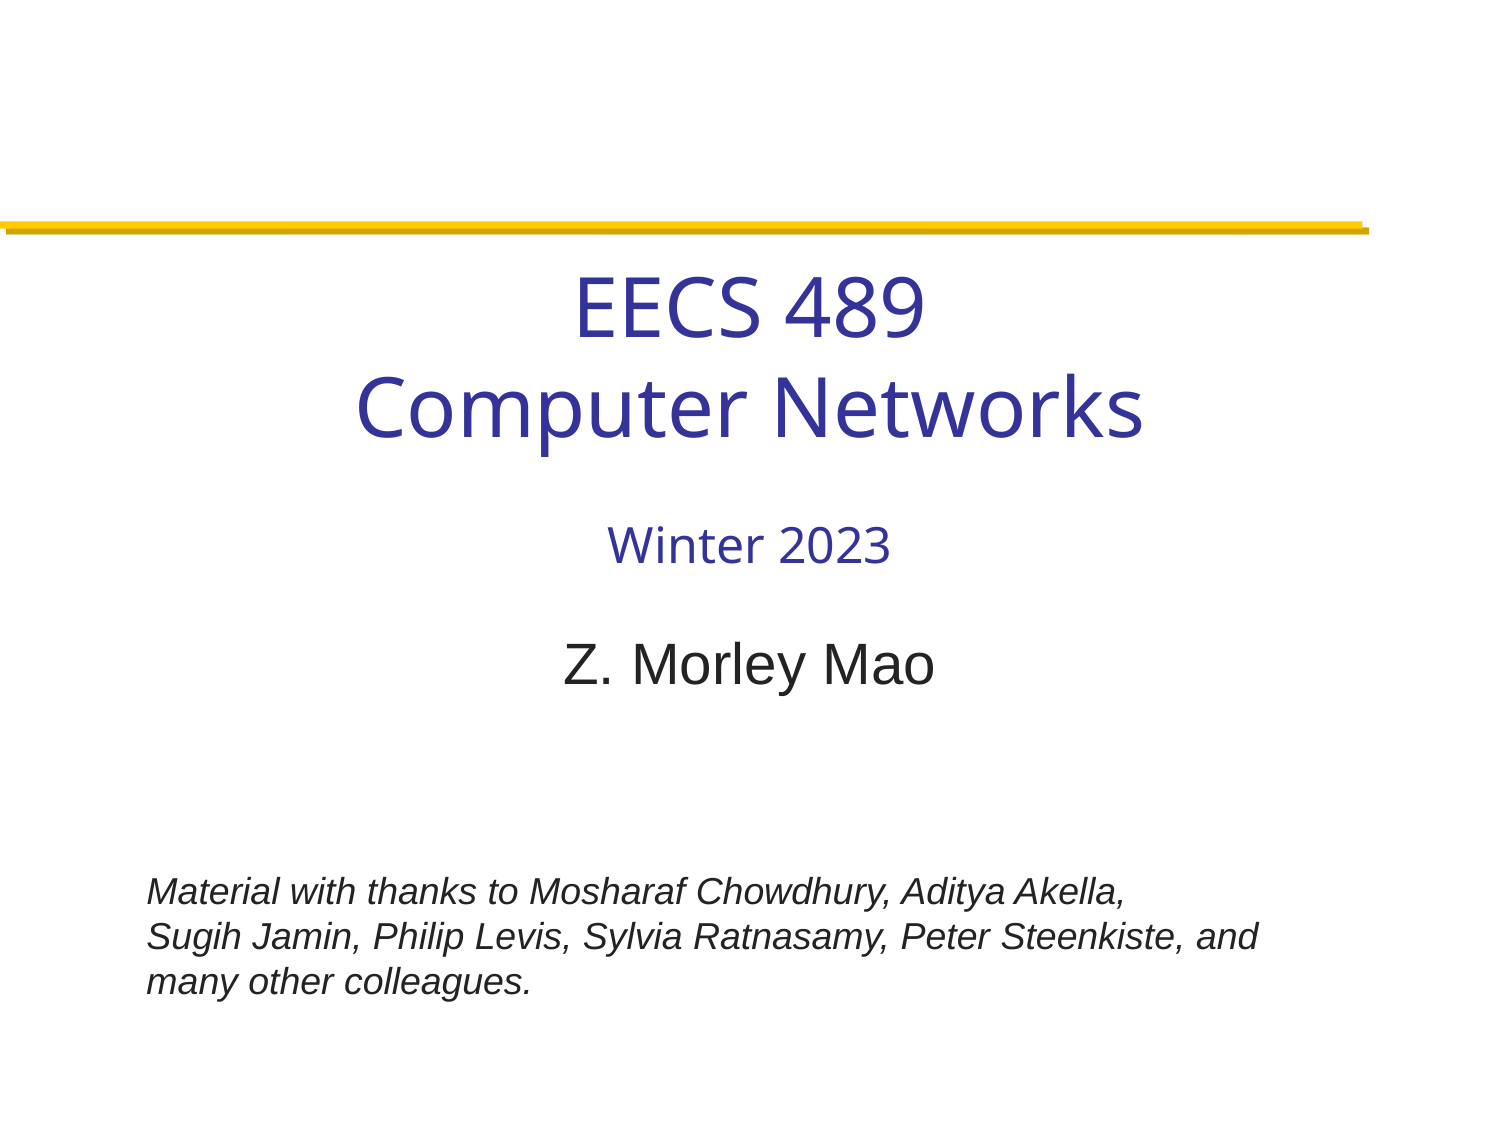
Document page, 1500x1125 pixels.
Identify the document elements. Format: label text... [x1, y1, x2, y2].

title EECS 489 Computer Networks Winter 2023 [271, 206, 1229, 582]
subtitle Z. Morley Mao Material with thanks to Mosharaf Chowdhury, Aditya Akella, Sugih Jamin, Philip Levis, Sylvia Ratnasamy, Peter Steenkiste, and many other colleagues. [131, 618, 1369, 919]
